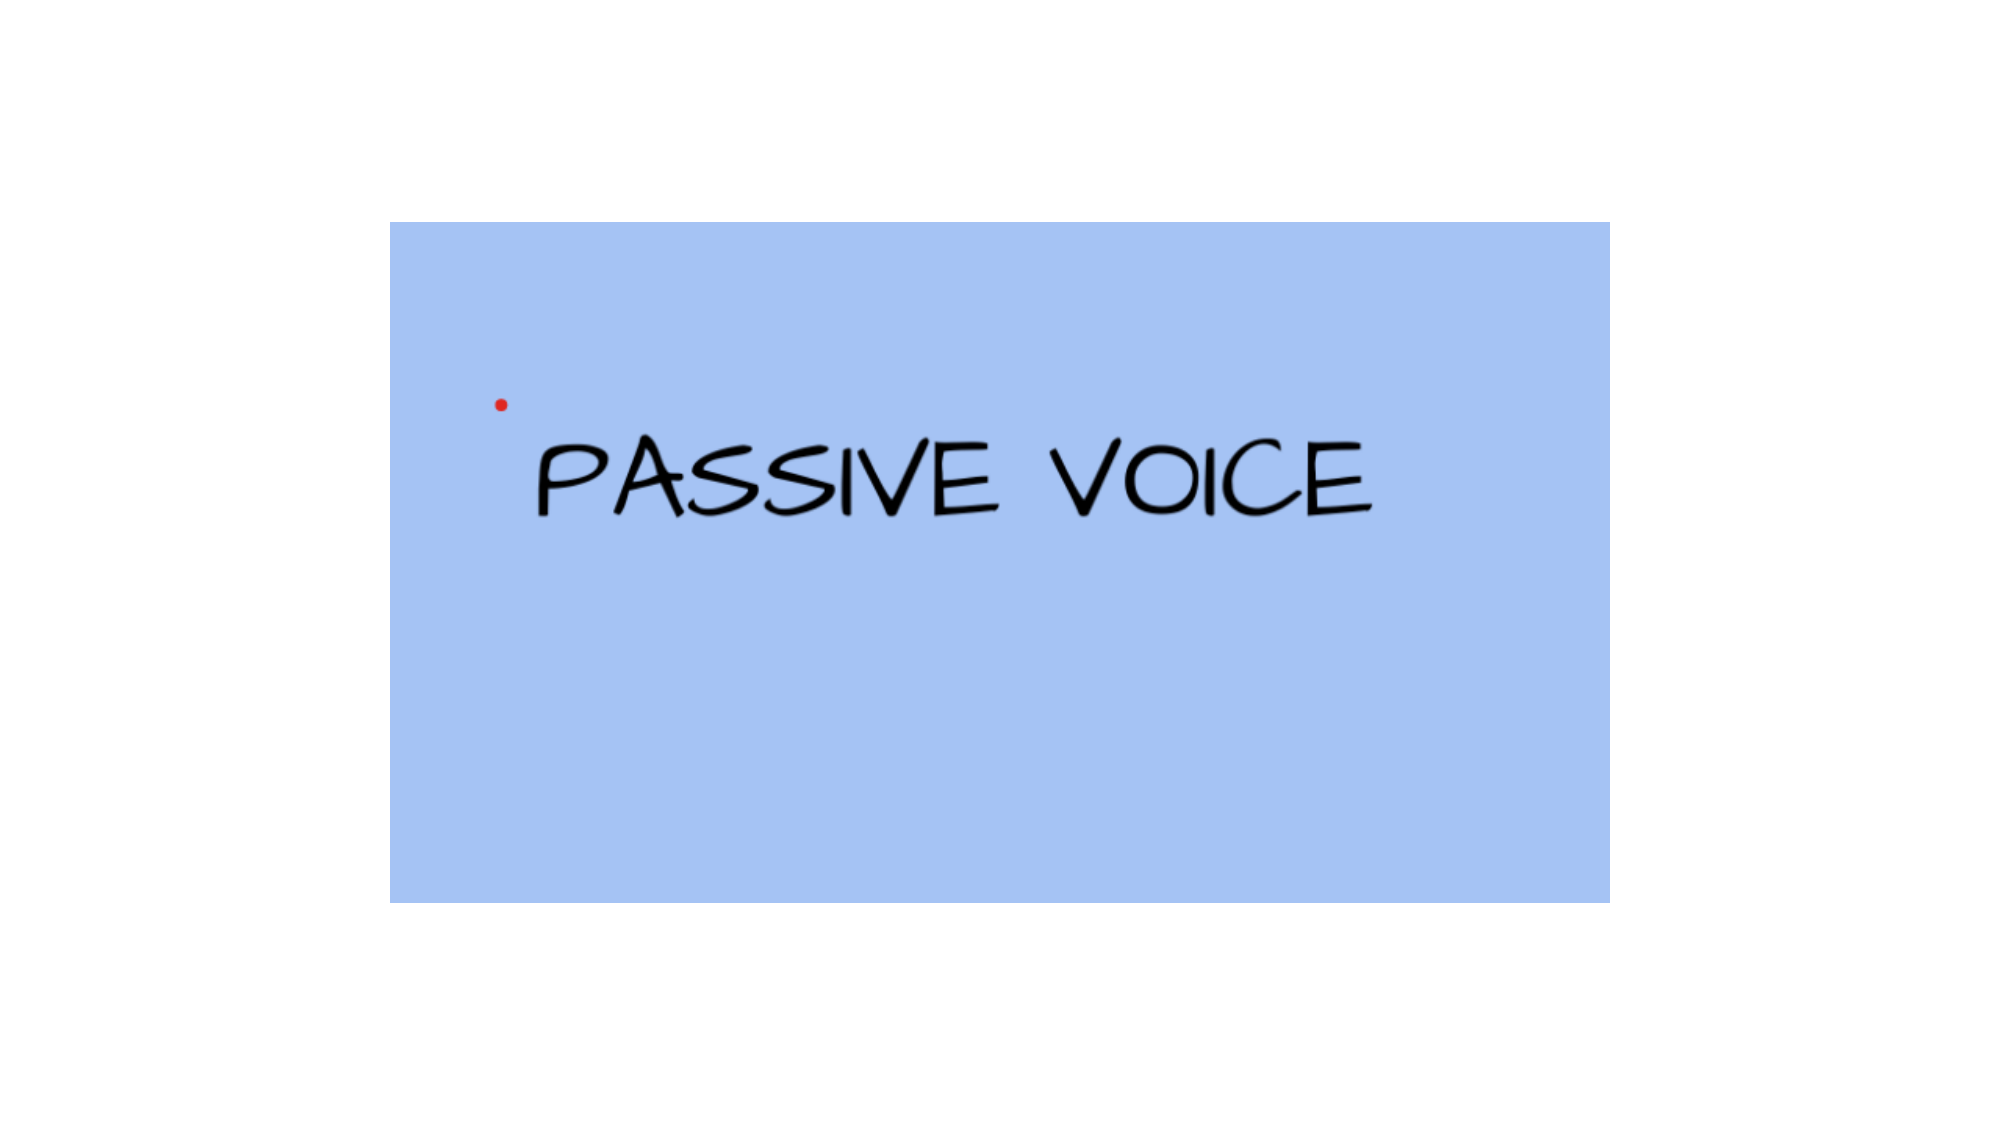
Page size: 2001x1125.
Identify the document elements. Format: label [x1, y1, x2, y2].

picture [390, 222, 1610, 903]
